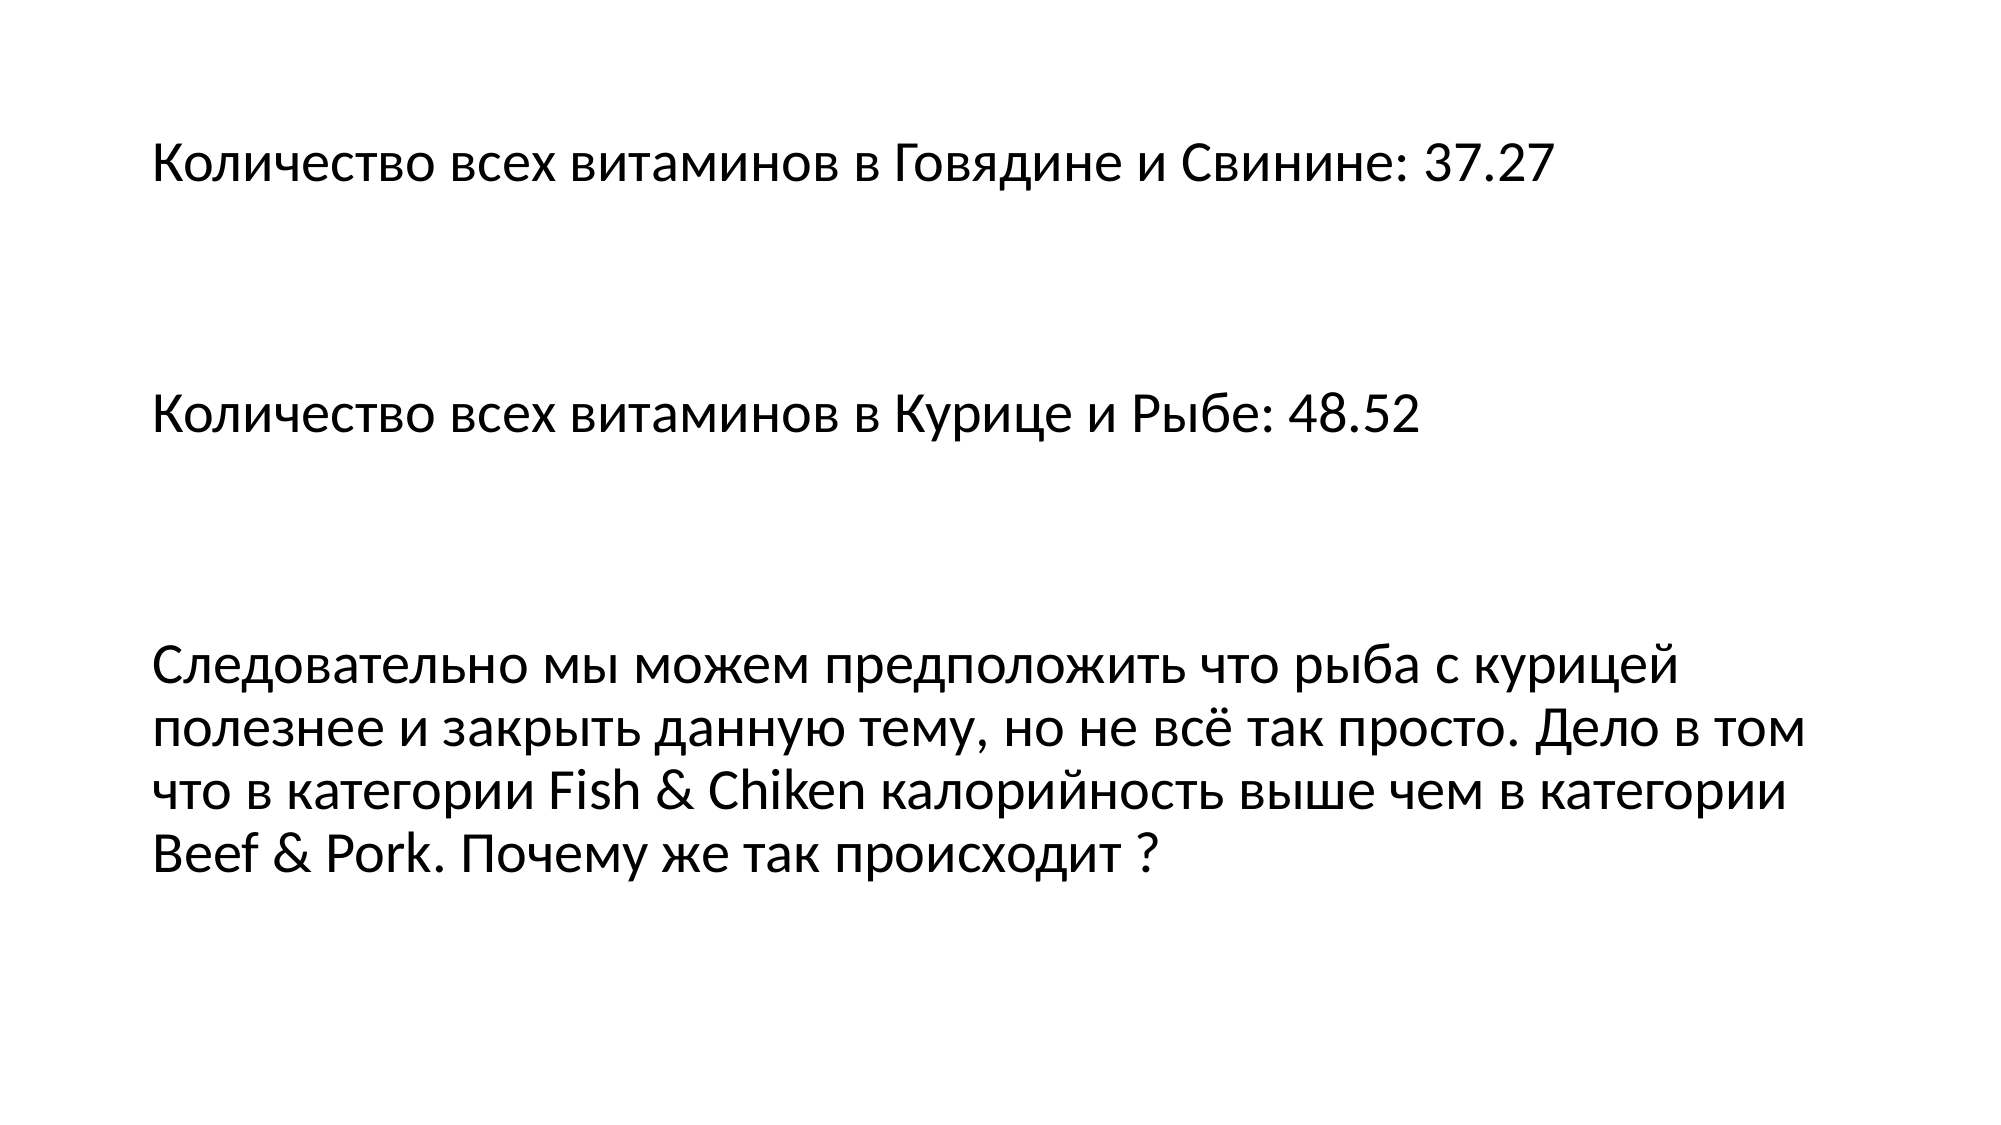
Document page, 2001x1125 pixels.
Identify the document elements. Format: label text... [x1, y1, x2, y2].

list Количество всех витаминов в Говядине и Свинине: 37.27 Количество всех витаминов в Курице и Рыбе: 48.52 Следовательно мы можем предположить что рыба с курицей полезнее и закрыть данную тему, но не всё так просто. Дело в том что в категории Fish & Chiken калорийность выше чем в категории Beef & Pork. Почему же так происходит ? [137, 32, 1863, 1014]
